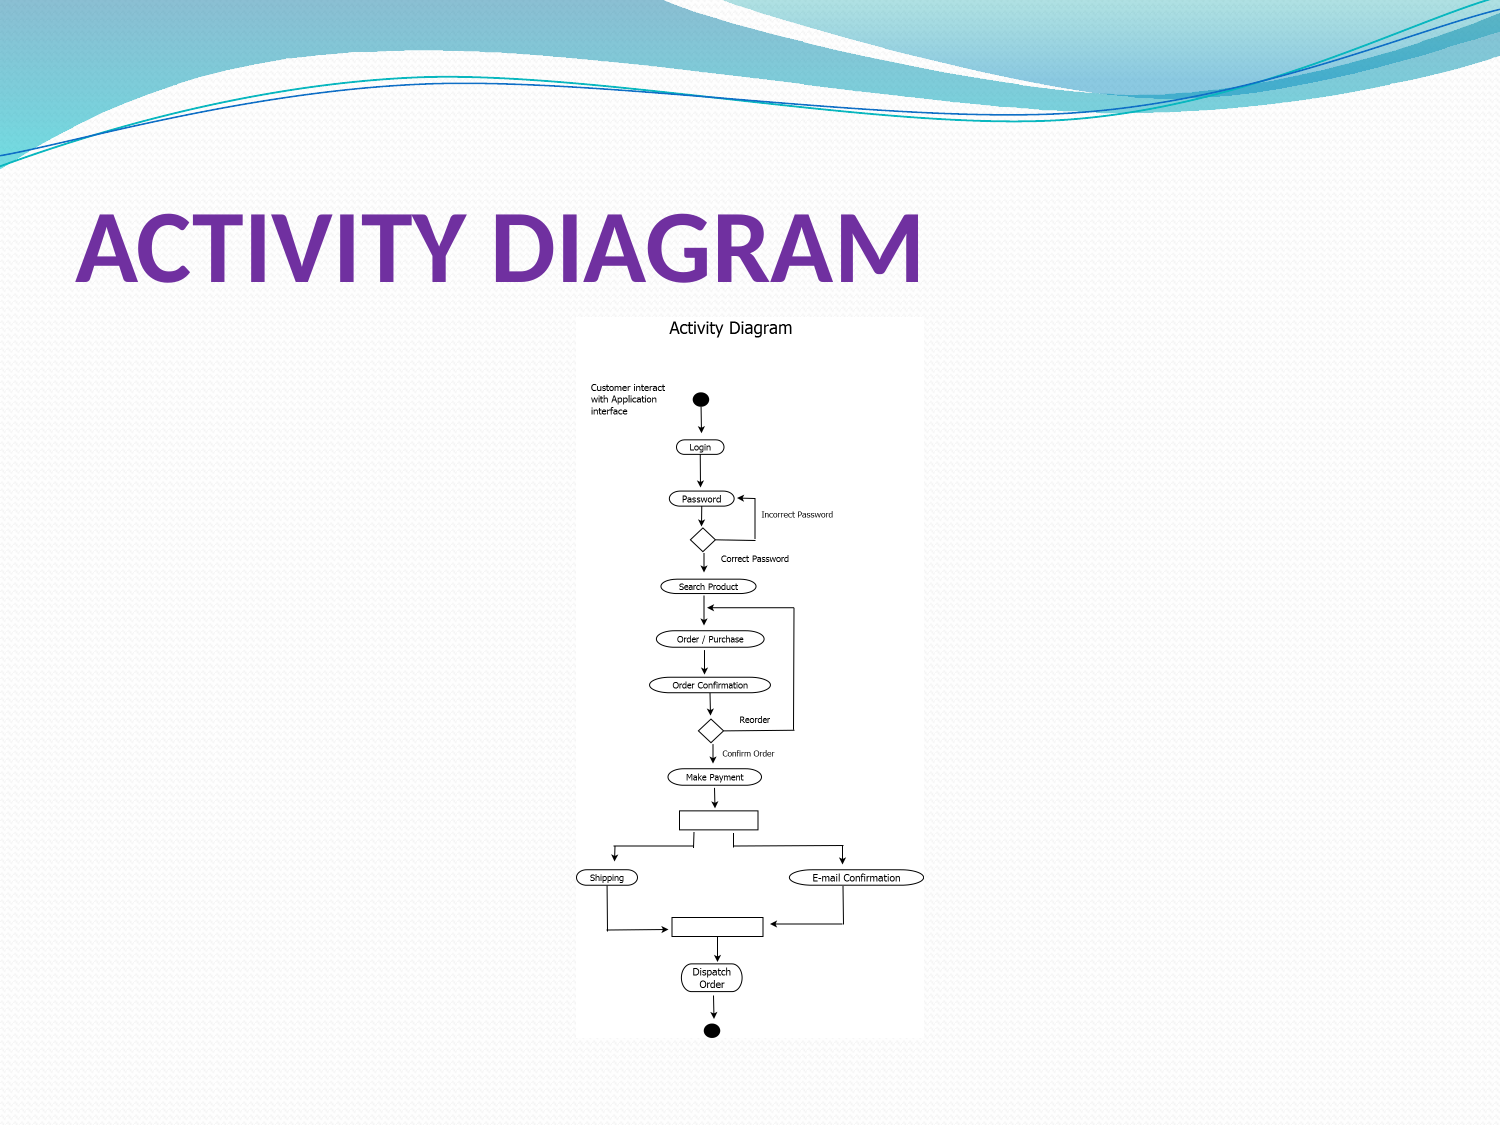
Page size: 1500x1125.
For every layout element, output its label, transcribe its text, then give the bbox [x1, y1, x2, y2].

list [575, 317, 924, 1038]
title ACTIVITY DIAGRAM [75, 115, 1425, 303]
